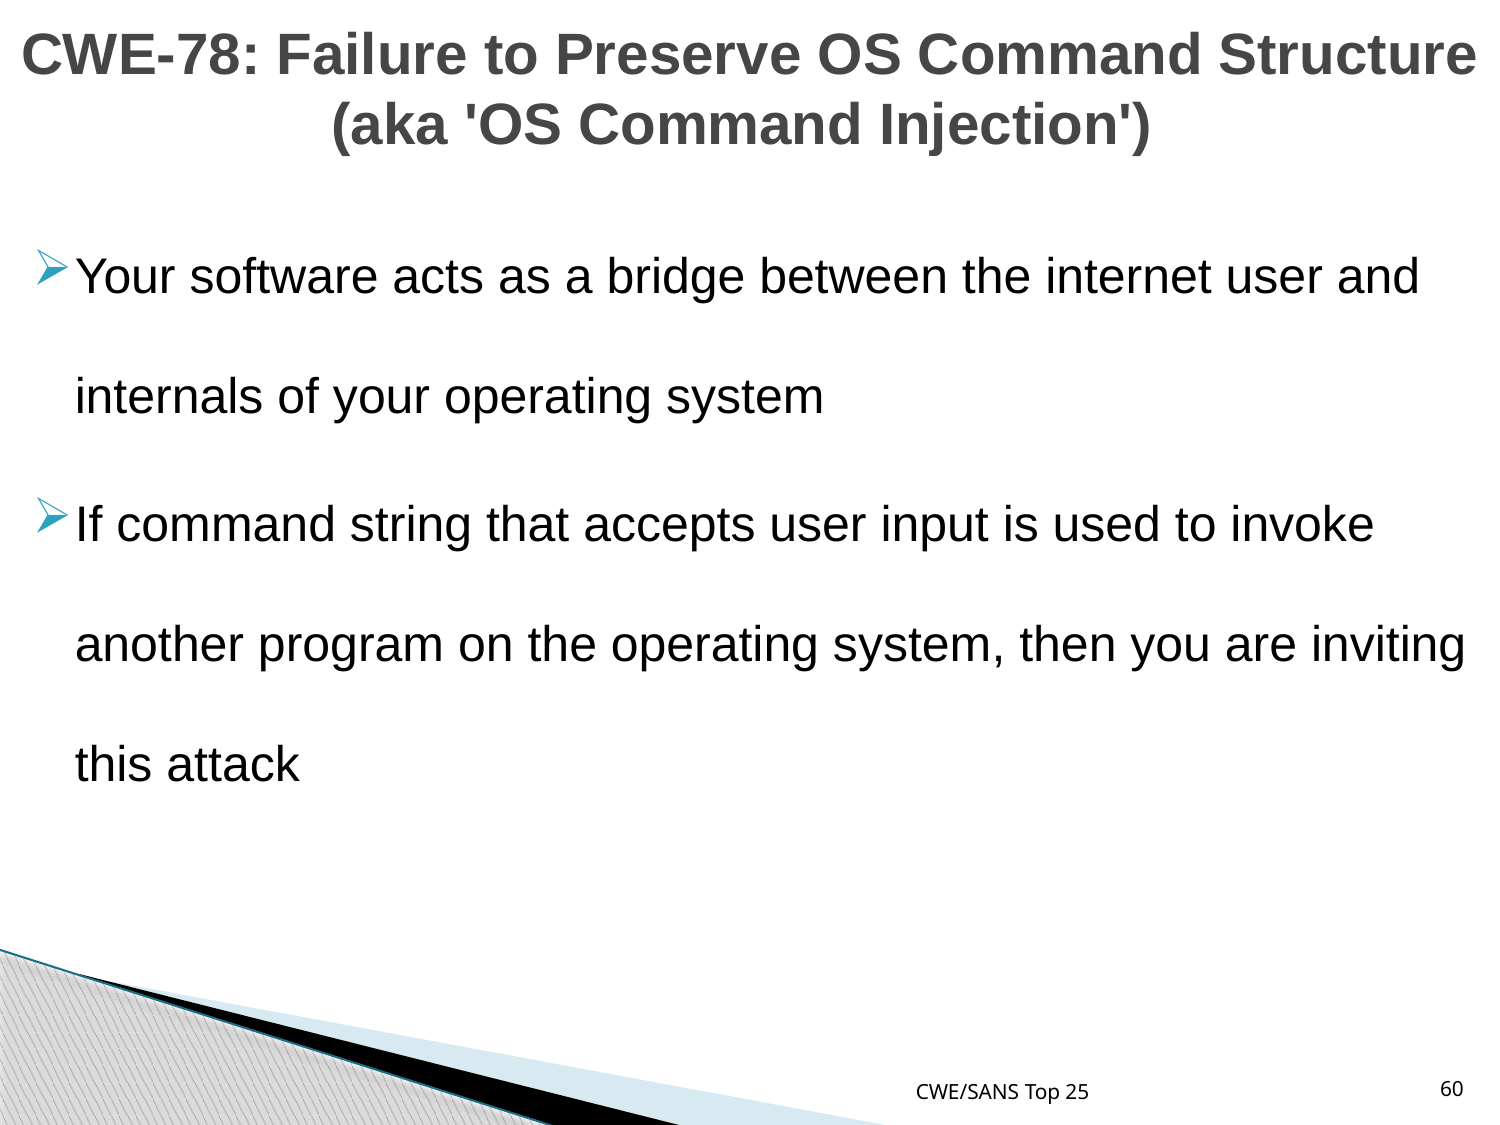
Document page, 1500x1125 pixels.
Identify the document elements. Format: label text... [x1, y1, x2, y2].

footer CWE/SANS Top 25 [718, 1051, 1105, 1112]
slide_number 60 [1418, 1051, 1479, 1112]
list Your software acts as a bridge between the internet user and internals of your operating system If command string that accepts user input is used to invoke another program on the operating system, then you are inviting this attack [0, 243, 1500, 1052]
title CWE-78: Failure to Preserve OS Command Structure (aka 'OS Command Injection') [0, 0, 1500, 243]
